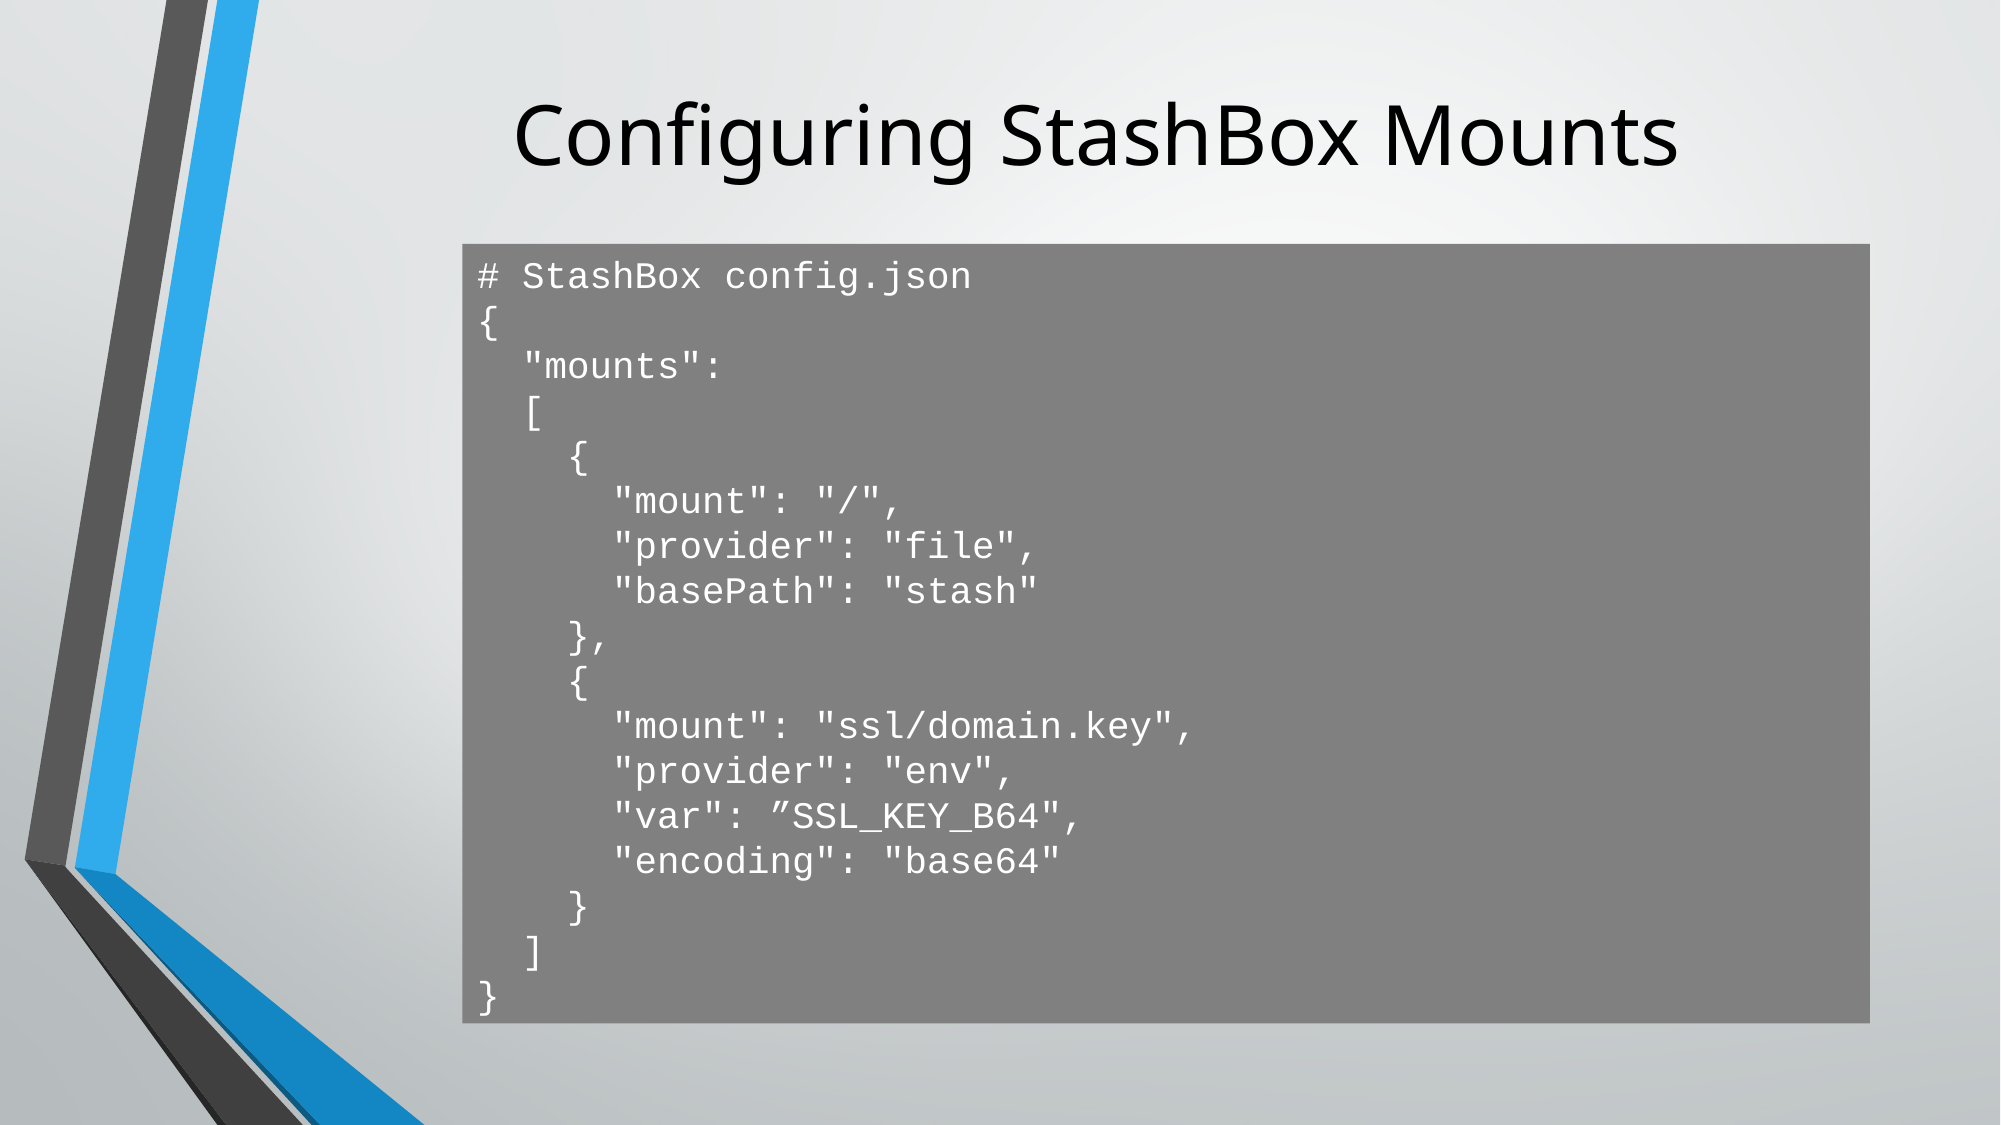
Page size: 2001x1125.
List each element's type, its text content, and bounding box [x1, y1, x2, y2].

title Configuring StashBox Mounts [275, 44, 1919, 220]
text_box # StashBox config.json { "mounts": [ { "mount": "/", "provider": "file", "basePath": "stash" }, { "mount": "ssl/domain.key", "provider": "env", "var": ”SSL_KEY_B64", "encoding": "base64" } ] } [462, 243, 1870, 1024]
